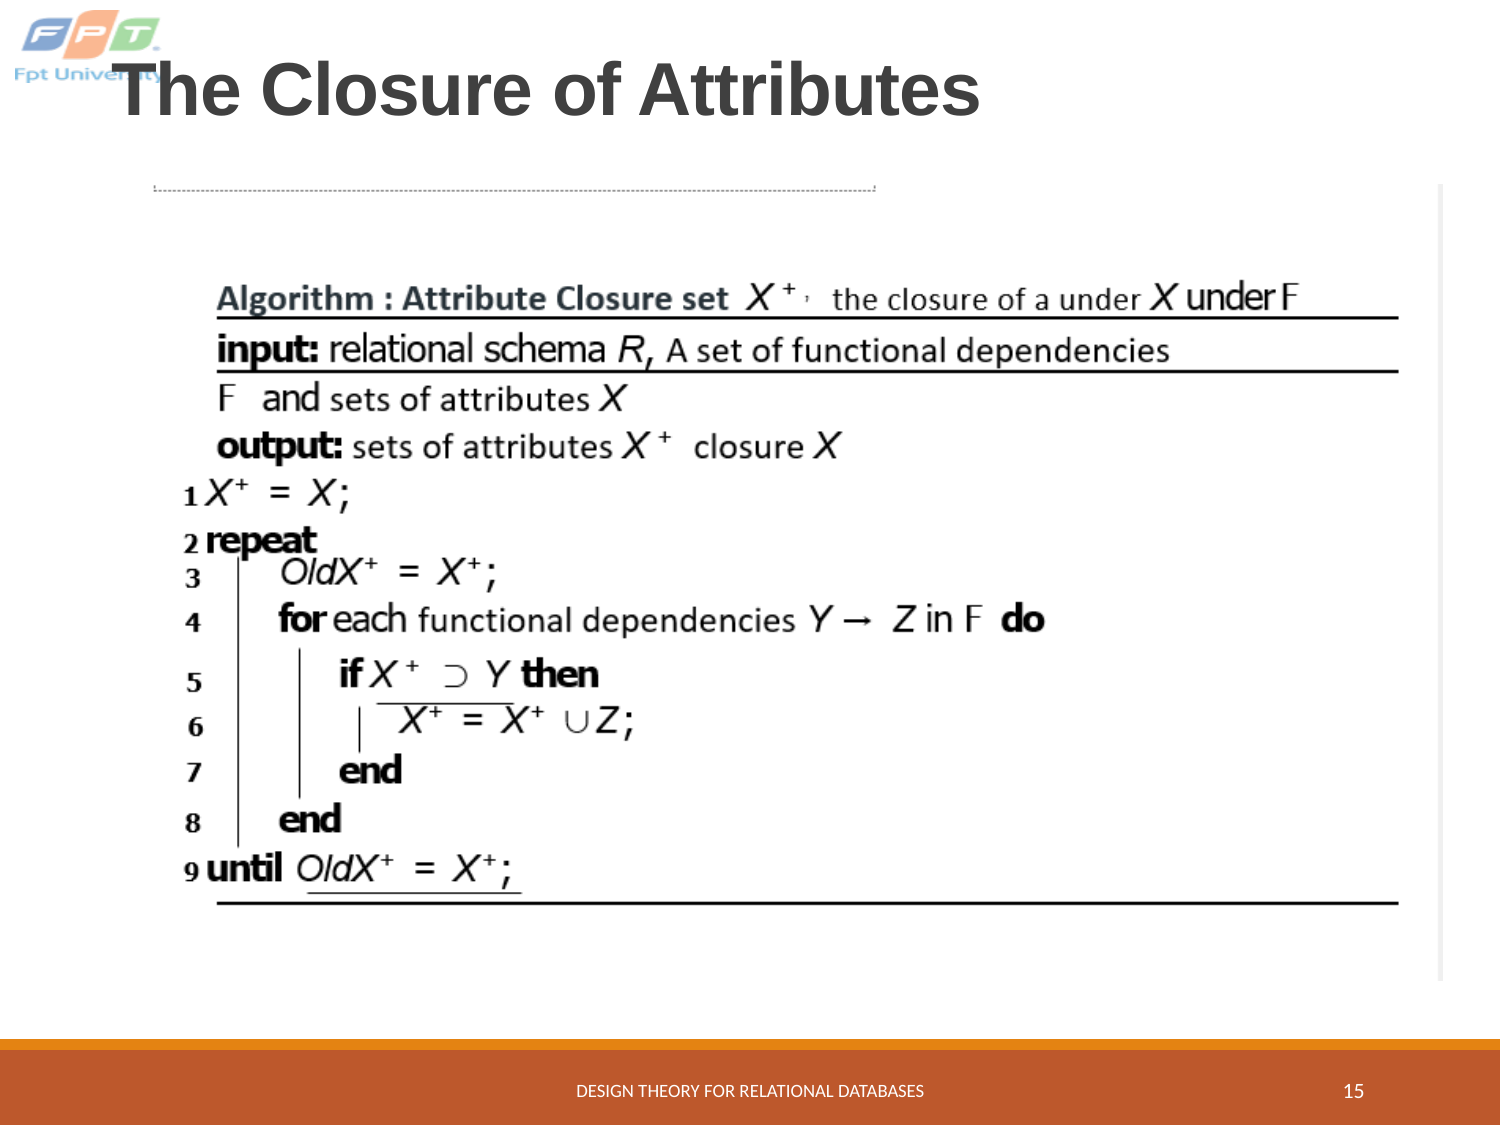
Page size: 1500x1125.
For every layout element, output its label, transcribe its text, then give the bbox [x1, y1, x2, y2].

footer Design Theory for Relational Databases [453, 1059, 1047, 1120]
slide_number 15 [1218, 1059, 1380, 1120]
title 3NF decomposition algorithm – self studying [15, 10, 166, 83]
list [150, 184, 1444, 981]
title The Closure of Attributes [96, 47, 1399, 185]
